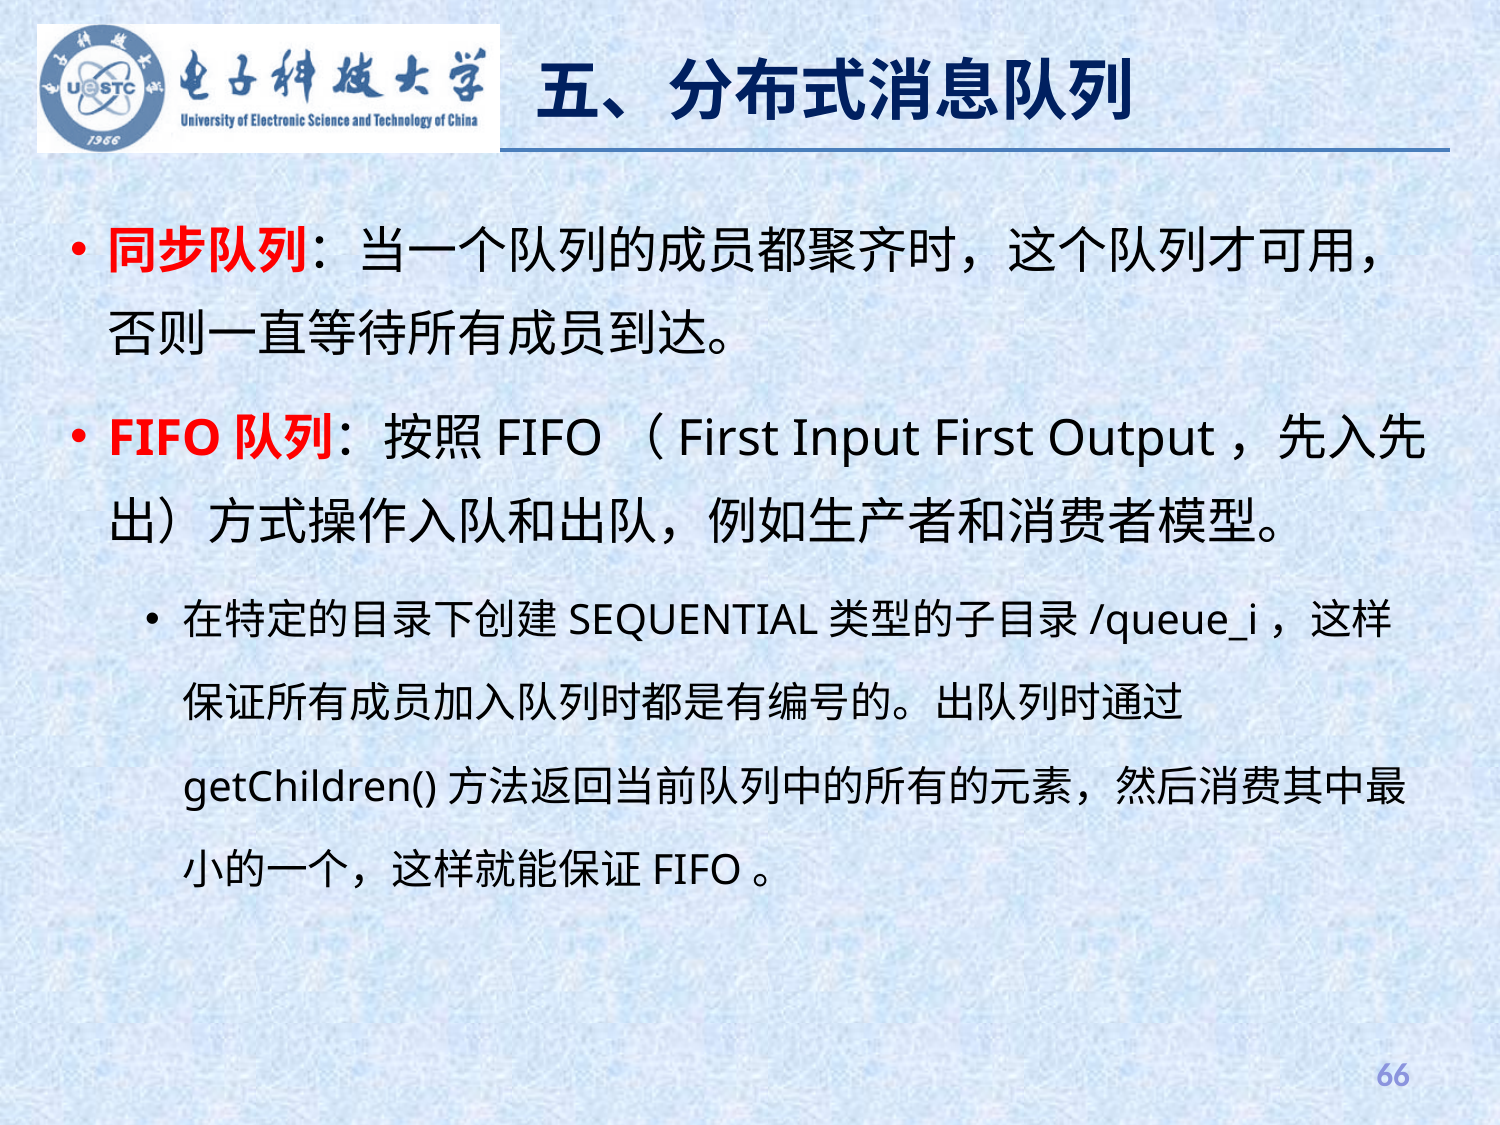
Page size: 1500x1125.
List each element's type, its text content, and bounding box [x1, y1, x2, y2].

picture [0, 0, 1500, 1125]
text_box 五、分布式消息队列 [519, 40, 1432, 136]
slide_number 66 [1074, 1042, 1425, 1103]
text_box 同步队列：当一个队列的成员都聚齐时，这个队列才可用，否则一直等待所有成员到达。 FIFO队列：按照FIFO（First Input First Output，先入先出）方式操作入队和出队，例如生产者和消费者模型。 在特定的目录下创建SEQUENTIAL类型的子目录/queue_i，这样保证所有成员加入队列时都是有编号的。出队列时通过getChildren()方法返回当前队列中的所有的元素，然后消费其中最小的一个，这样就能保证FIFO。 [55, 187, 1450, 936]
